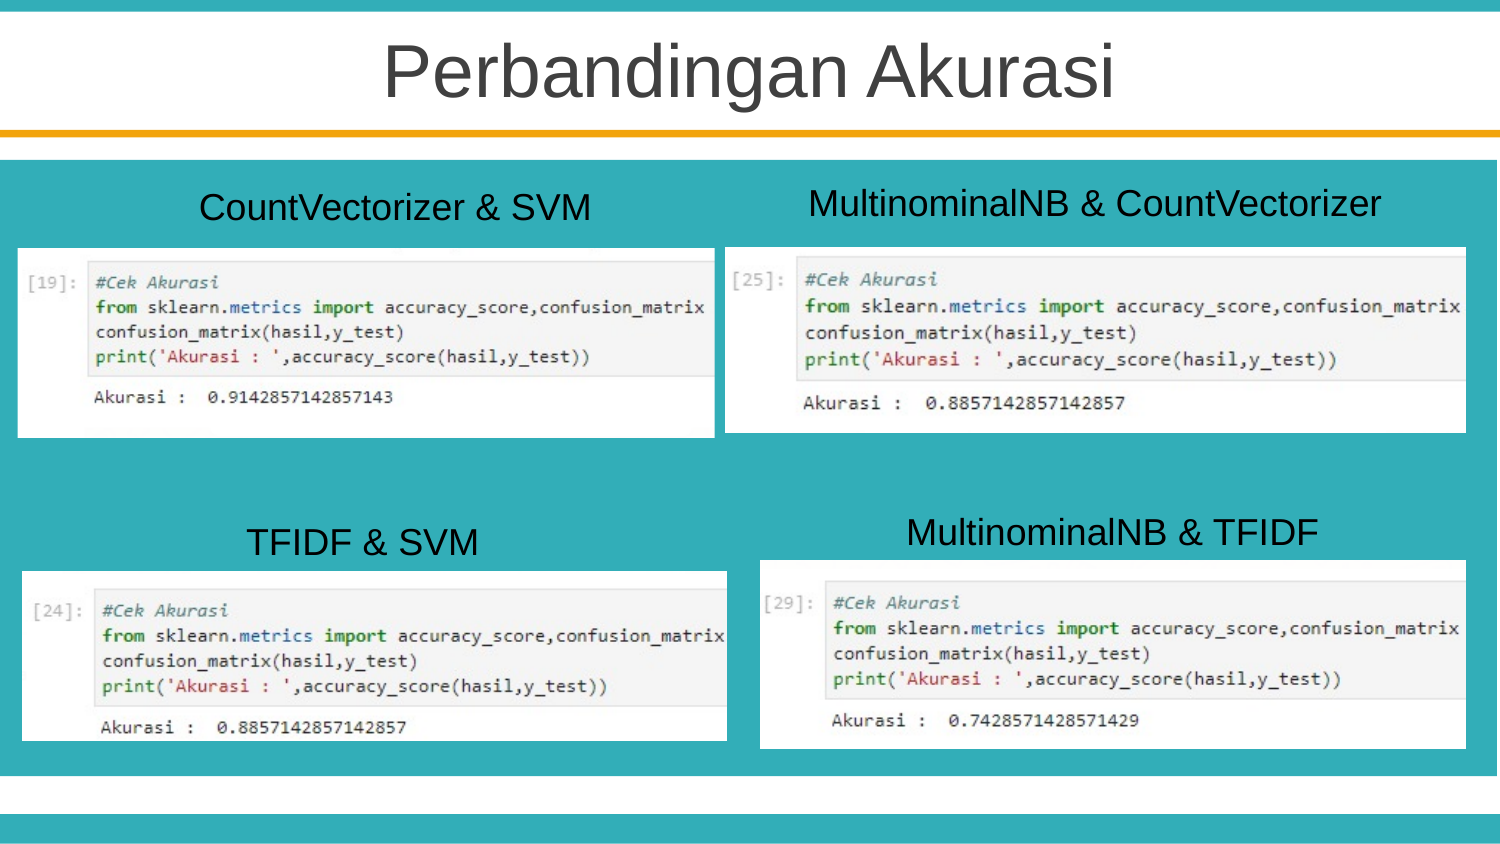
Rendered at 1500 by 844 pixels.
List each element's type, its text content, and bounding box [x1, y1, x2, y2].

list Perbandingan Akurasi [0, 20, 1500, 115]
text_box TFIDF & SVM [231, 510, 495, 569]
text_box MultinominalNB & CountVectorizer [793, 171, 1398, 231]
picture [21, 570, 727, 741]
text_box MultinominalNB & TFIDF [891, 500, 1335, 559]
picture [760, 560, 1466, 749]
text_box [0, 158, 1499, 778]
text_box [0, 128, 1500, 139]
picture [17, 248, 715, 438]
text_box CountVectorizer & SVM [183, 175, 608, 236]
picture [725, 247, 1466, 433]
